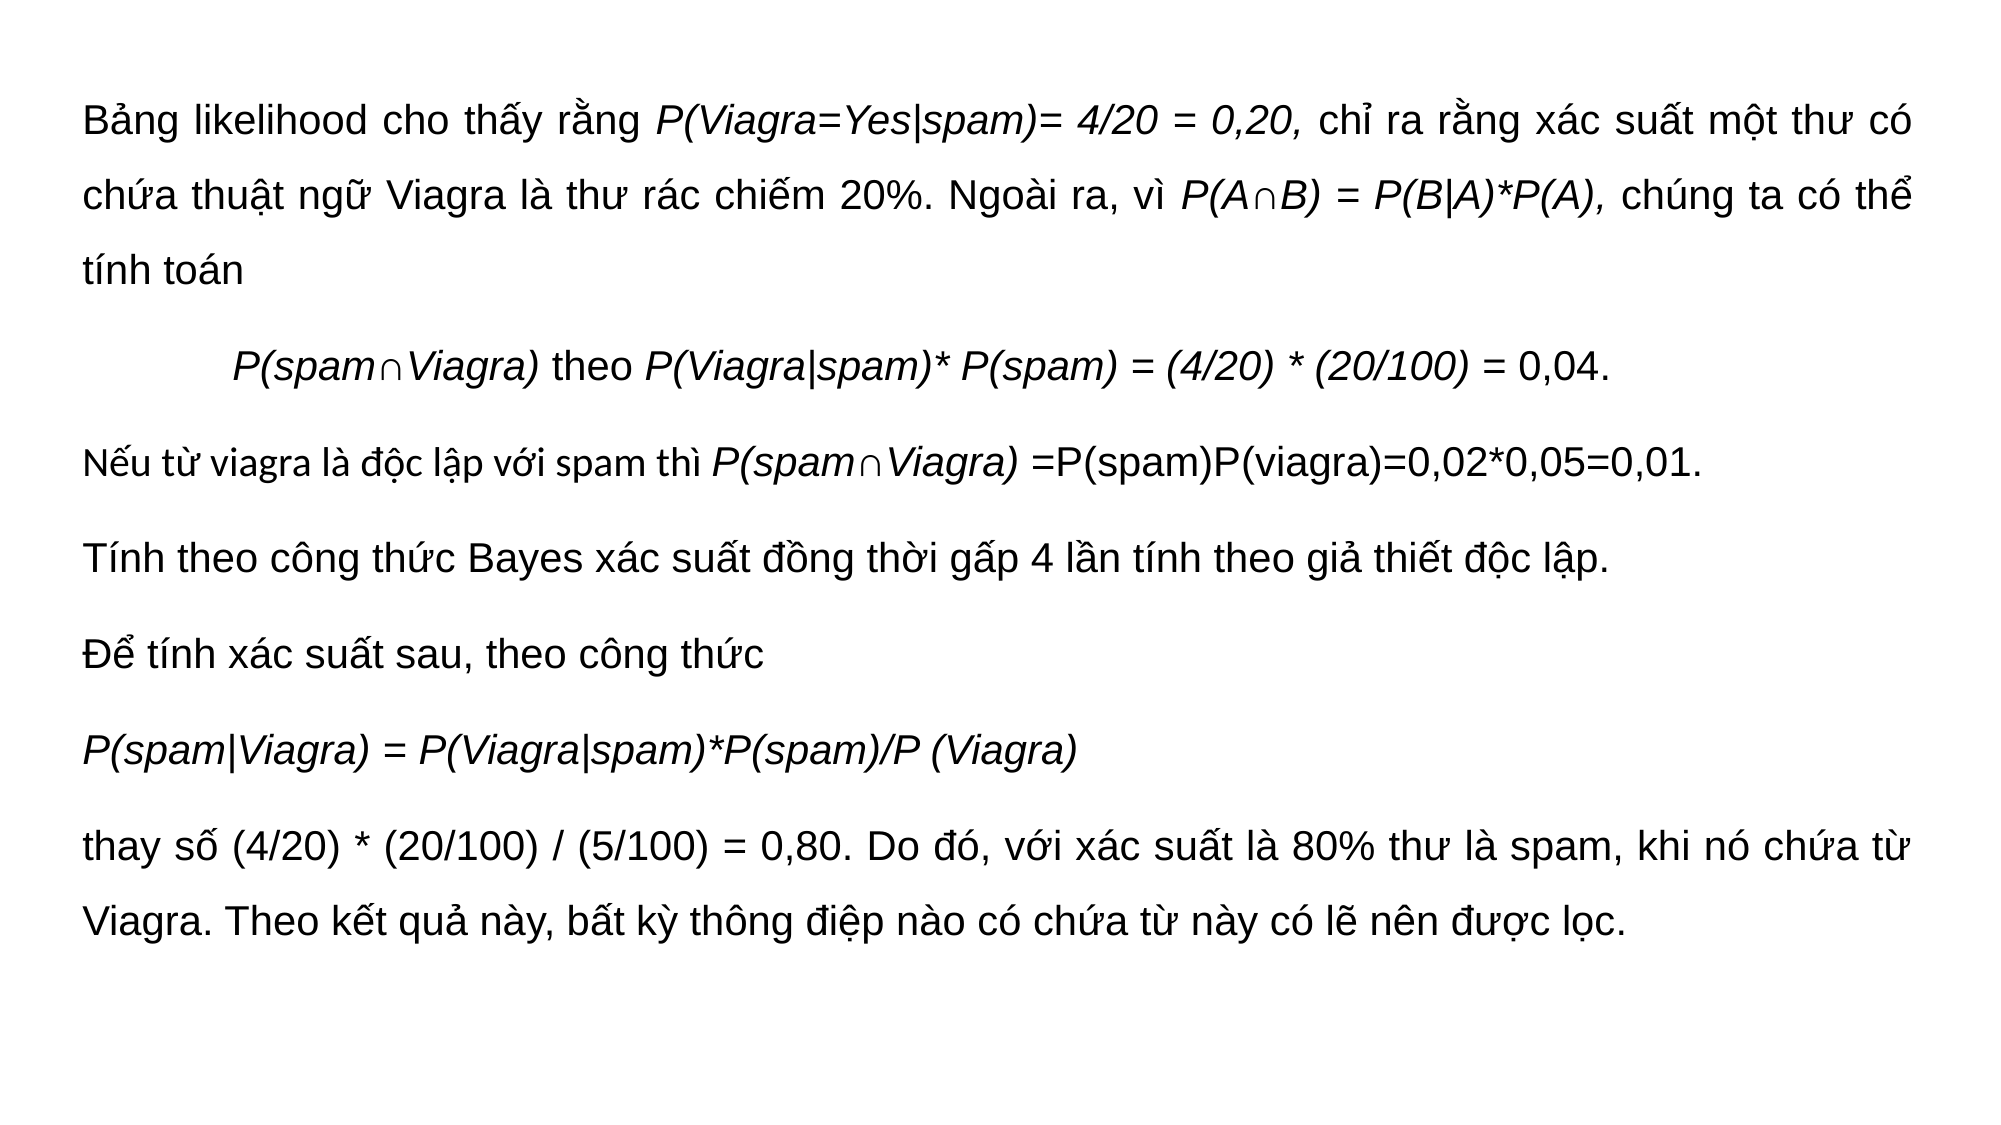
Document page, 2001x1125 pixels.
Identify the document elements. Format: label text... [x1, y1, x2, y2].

list Bảng likelihood cho thấy rằng P(Viagra=Yes|spam)= 4/20 = 0,20, chỉ ra rằng xác suất một thư có chứa thuật ngữ Viagra là thư rác chiếm 20%. Ngoài ra, vì P(A∩B) = P(B|A)*P(A), chúng ta có thể tính toán P(spam∩Viagra) theo P(Viagra|spam)* P(spam) = (4/20) * (20/100) = 0,04. Nếu từ viagra là độc lập với spam thì P(spam∩Viagra) =P(spam)P(viagra)=0,02*0,05=0,01. Tính theo công thức Bayes xác suất đồng thời gấp 4 lần tính theo giả thiết độc lập. Để tính xác suất sau, theo công thức P(spam|Viagra) = P(Viagra|spam)*P(spam)/P (Viagra) thay số (4/20) * (20/100) / (5/100) = 0,80. Do đó, với xác suất là 80% thư là spam, khi nó chứa từ Viagra. Theo kết quả này, bất kỳ thông điệp nào có chứa từ này có lẽ nên được lọc. [67, 59, 1929, 1118]
